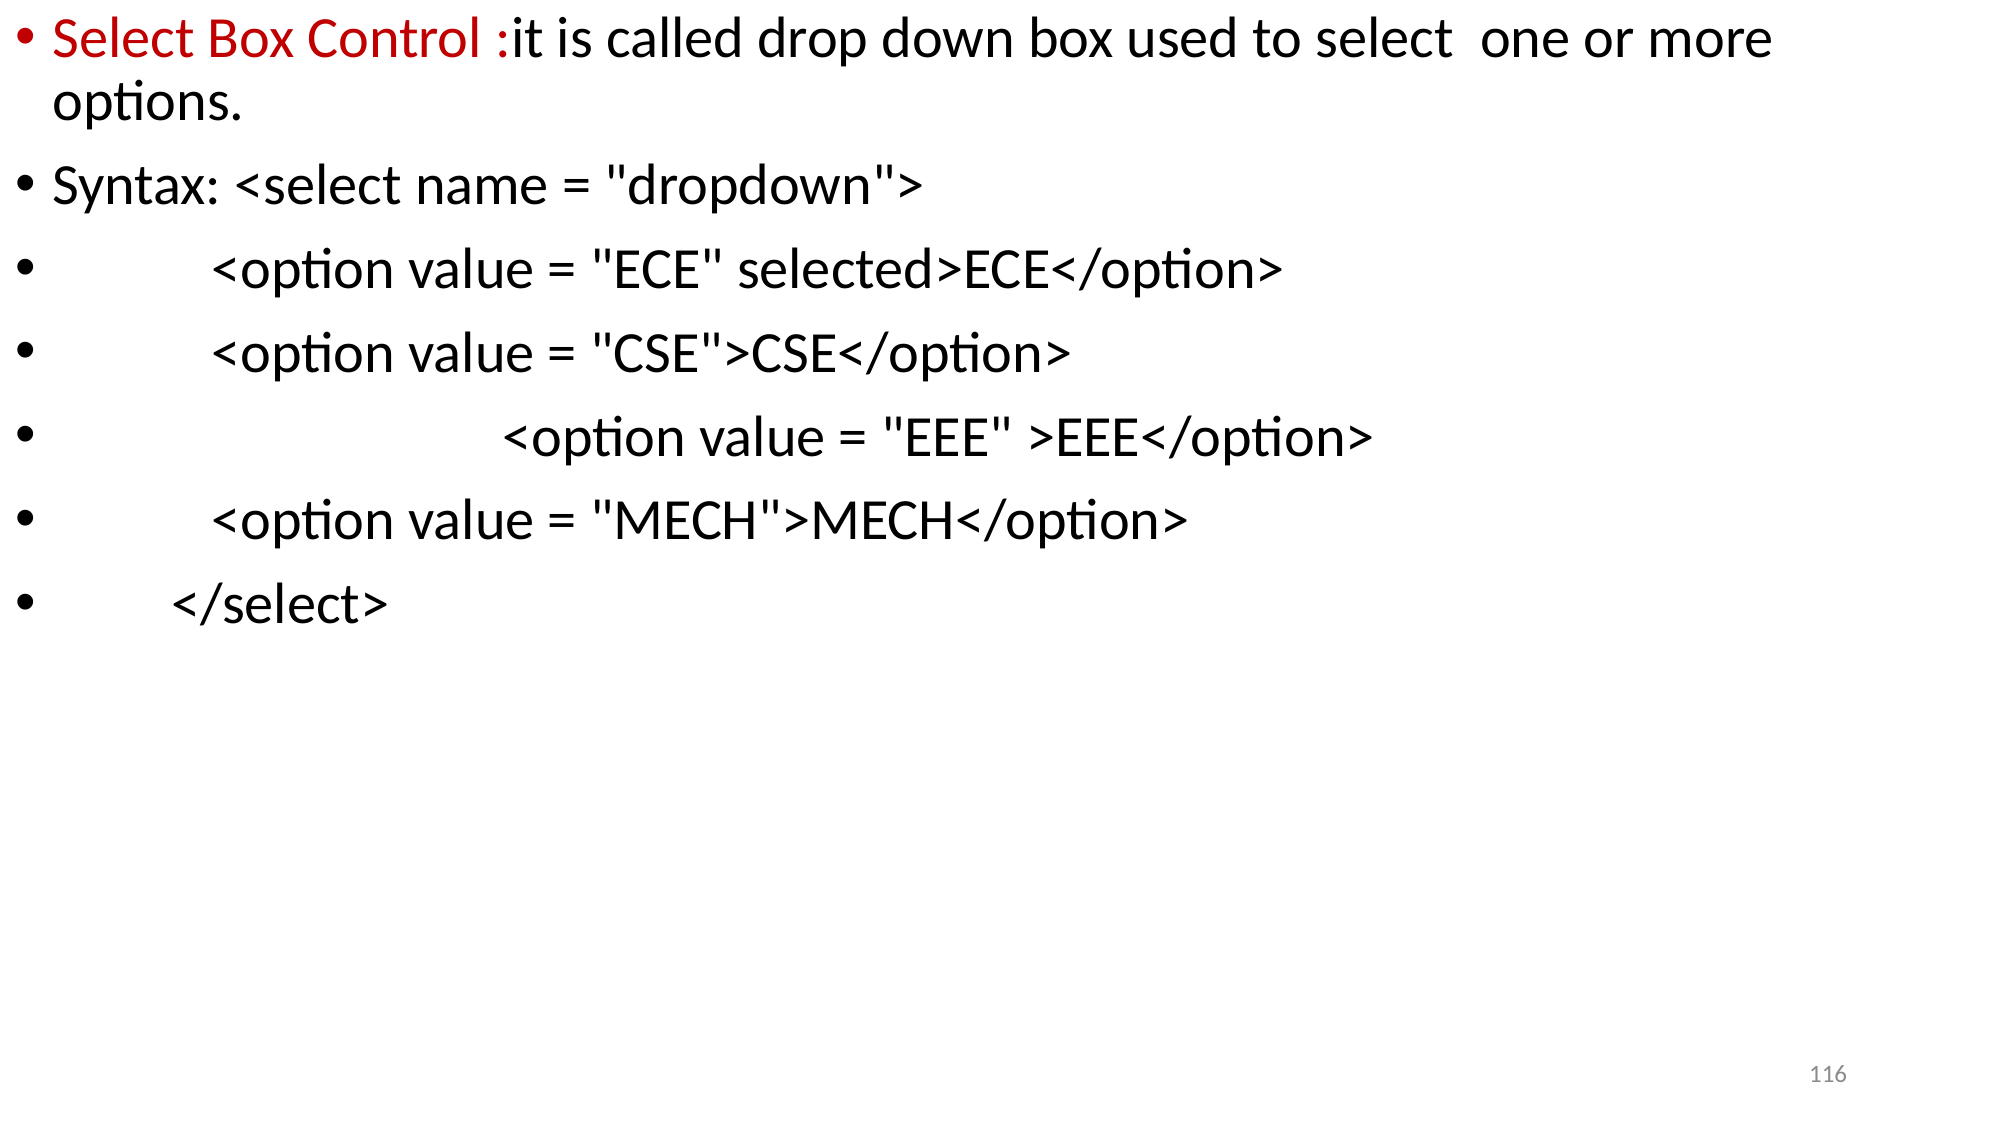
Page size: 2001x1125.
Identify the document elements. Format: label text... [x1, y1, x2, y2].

list Select Box Control :it is called drop down box used to select one or more options. Syntax: <select name = "dropdown"> <option value = "ECE" selected>ECE</option> <option value = "CSE">CSE</option> <option value = "EEE" >EEE</option> <option value = "MECH">MECH</option> </select> [0, 0, 1986, 703]
slide_number 116 [1412, 1042, 1863, 1103]
